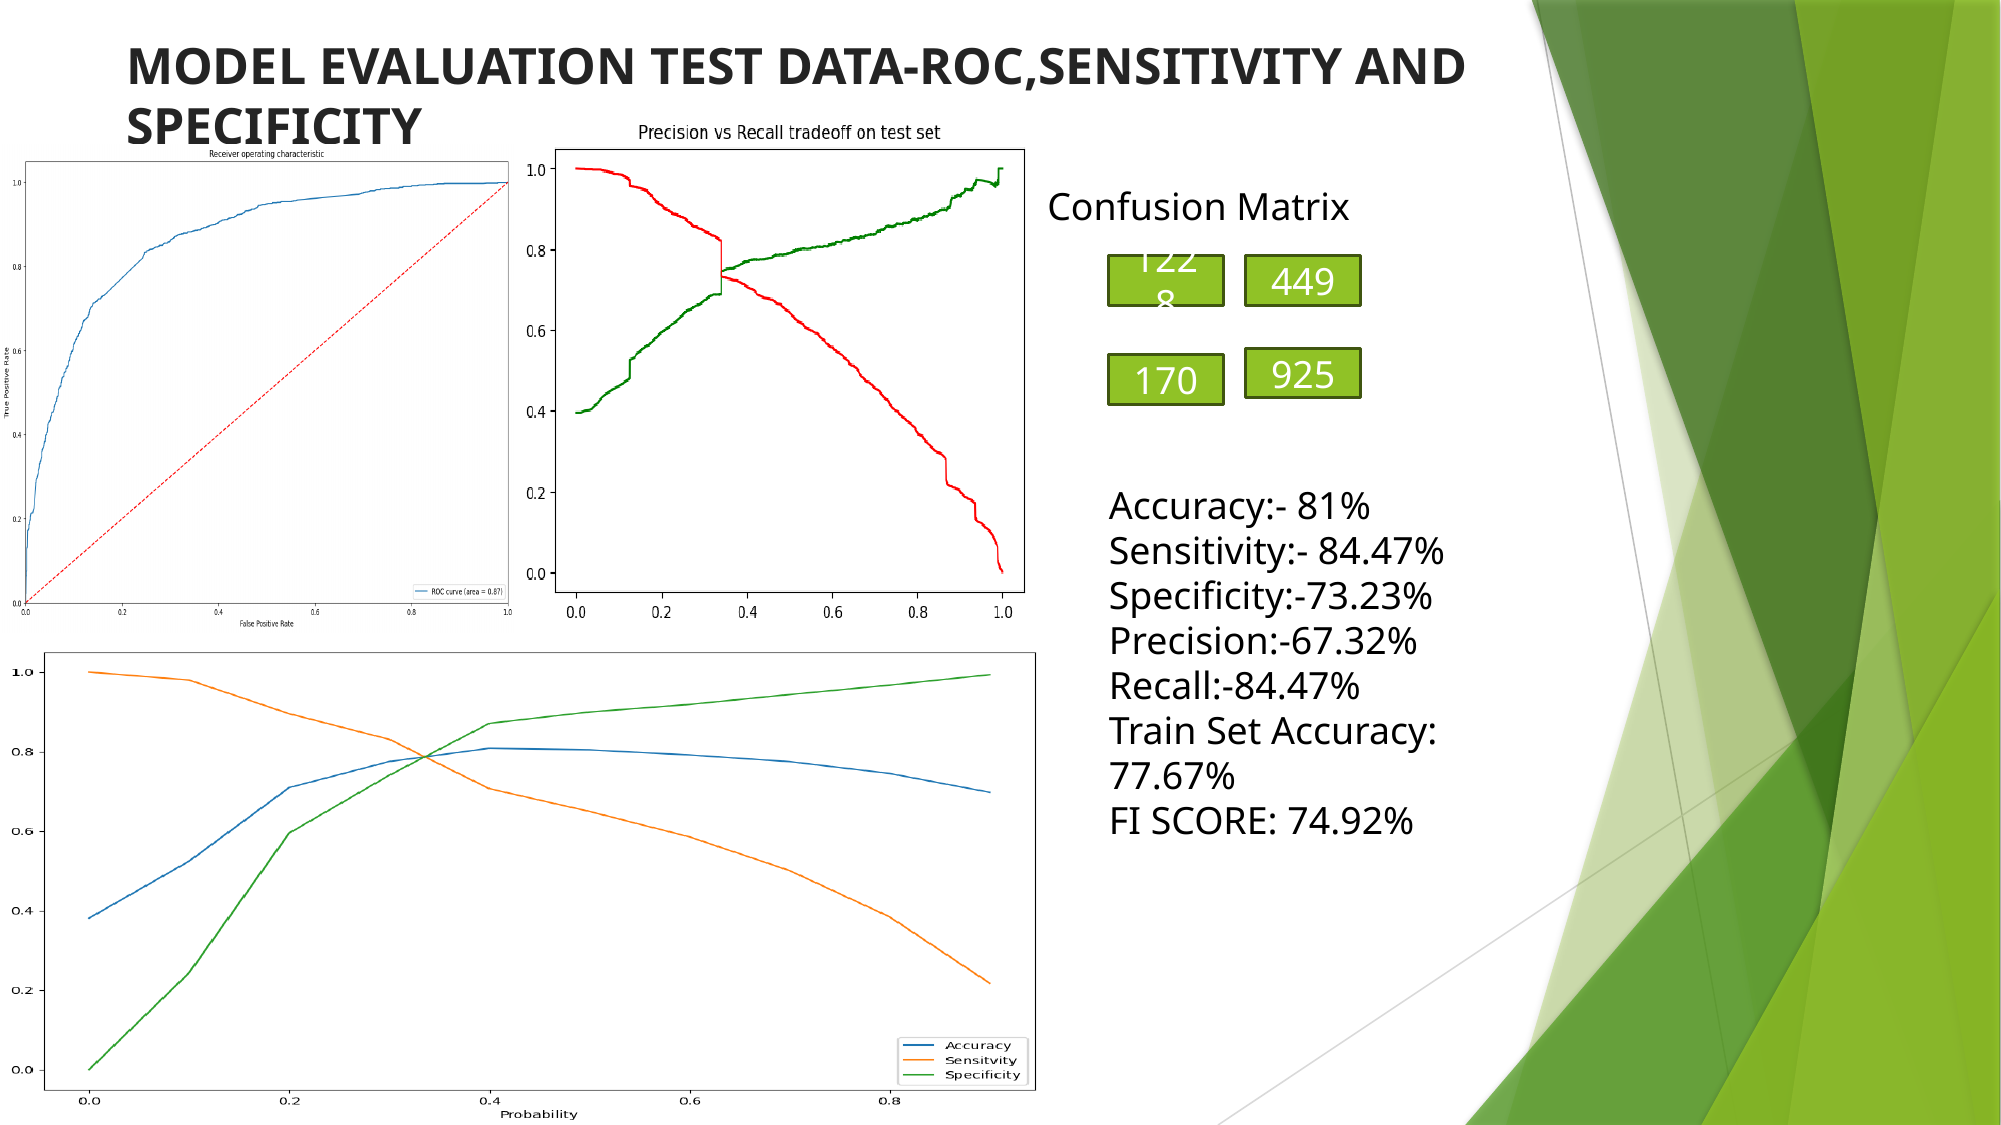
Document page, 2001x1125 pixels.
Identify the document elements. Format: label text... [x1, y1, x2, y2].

text_box 170 [1107, 353, 1225, 406]
text_box 449 [1244, 254, 1362, 307]
title MODEL EVALUATION TEST DATA-ROC,SENSITIVITY AND SPECIFICITY [111, 27, 1648, 105]
text_box Confusion Matrix [1036, 175, 1543, 325]
text_box 1228 [1107, 254, 1225, 307]
picture [0, 113, 1032, 634]
picture [0, 645, 1046, 1125]
text_box 925 [1244, 347, 1362, 399]
text_box Accuracy:- 81% Sensitivity:- 84.47% Specificity:-73.23% Precision:-67.32% Recall:-84.47% Train Set Accuracy: 77.67% FI SCORE: 74.92% [1094, 474, 1543, 850]
